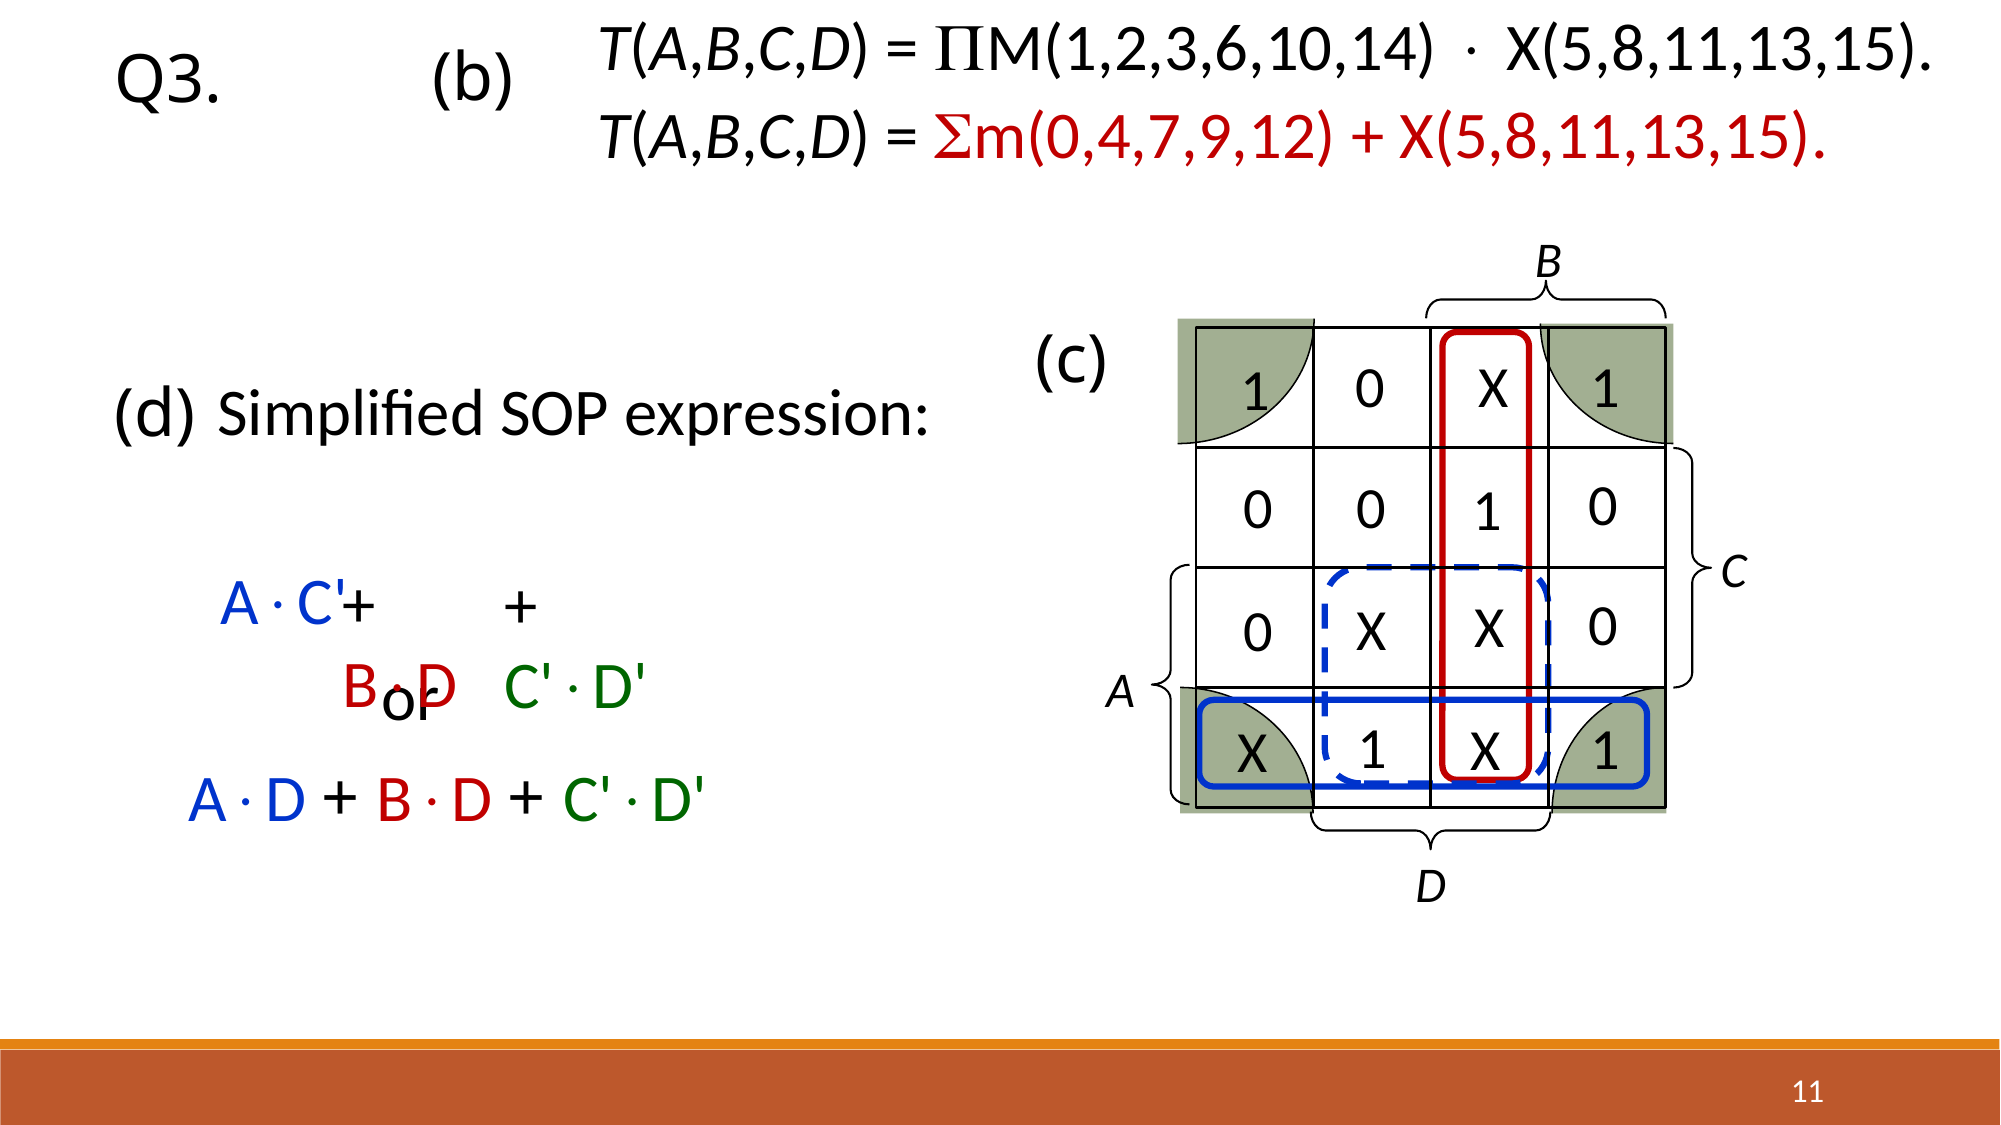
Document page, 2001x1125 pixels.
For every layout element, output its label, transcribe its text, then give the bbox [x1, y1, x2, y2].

slide_number 11 [1624, 1059, 1840, 1120]
text_box (b) [417, 35, 547, 145]
text_box or [276, 655, 547, 756]
text_box (d) [99, 372, 229, 481]
text_box T(A,B,C,D) = PM(1,2,3,6,10,14)  X(5,8,11,13,15). [582, 5, 1965, 115]
text_box AC' [205, 559, 327, 647]
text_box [1081, 219, 1773, 922]
text_box AD + BD + C'D' [107, 756, 789, 849]
text_box Simplified SOP expression: [202, 370, 975, 480]
text_box (c) [1020, 317, 1078, 427]
text_box + C'D' [489, 554, 701, 730]
text_box T(A,B,C,D) = Sm(0,4,7,9,12) + X(5,8,11,13,15). [582, 115, 1868, 203]
text_box + BD [327, 553, 509, 729]
text_box Q3. [99, 37, 246, 146]
